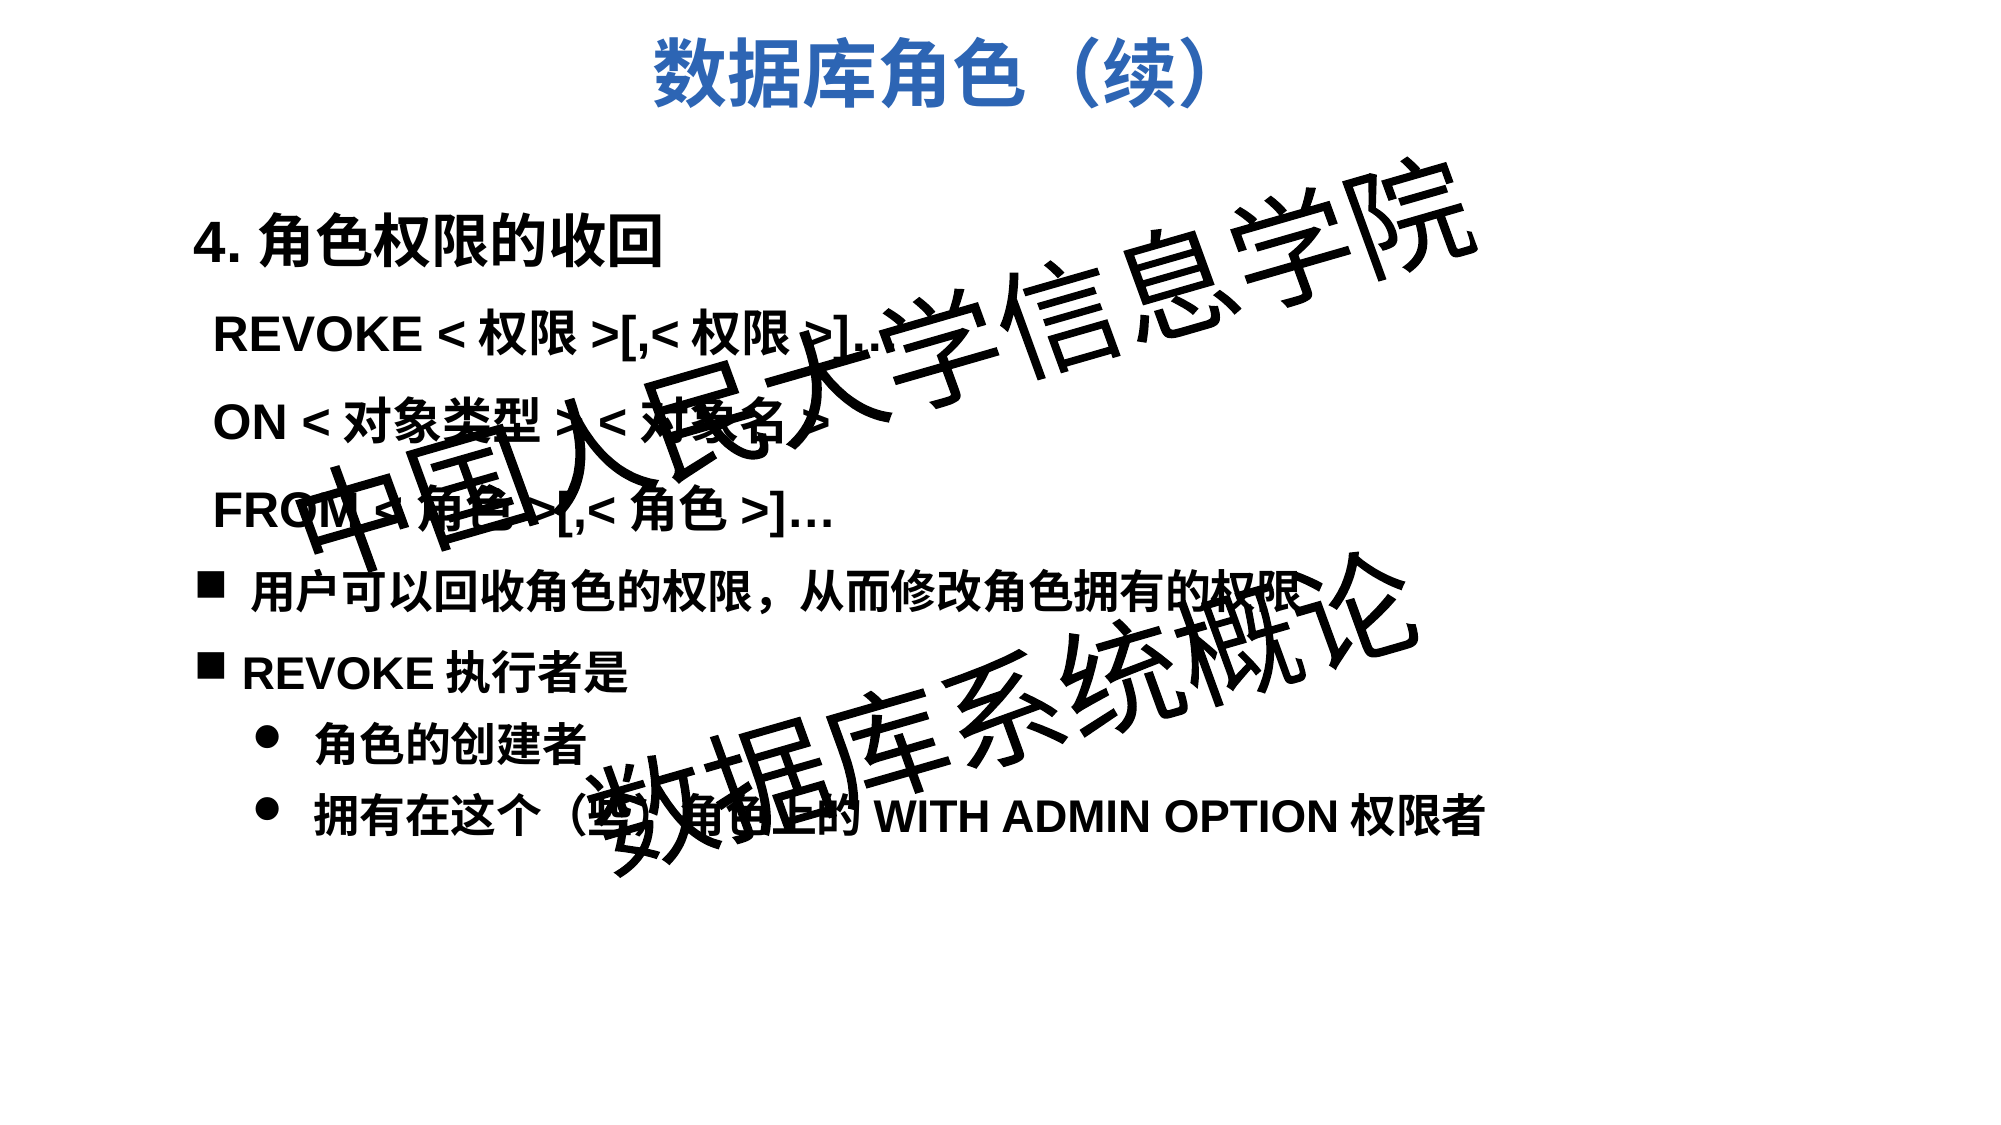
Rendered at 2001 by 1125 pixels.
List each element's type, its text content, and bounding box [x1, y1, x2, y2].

text_box 数据库角色（续） [638, 18, 1268, 124]
text_box 4.角色权限的收回 REVOKE <权限>[,<权限>]… ON <对象类型> <对象名> FROM <角色>[,<角色>]… 用户可以回收角色的权限，从而修改角色拥有的权限 REVOKE执行者是 角色的创建者 拥有在这个（些）角色上的WITH ADMIN OPTION权限者 [179, 196, 1727, 937]
